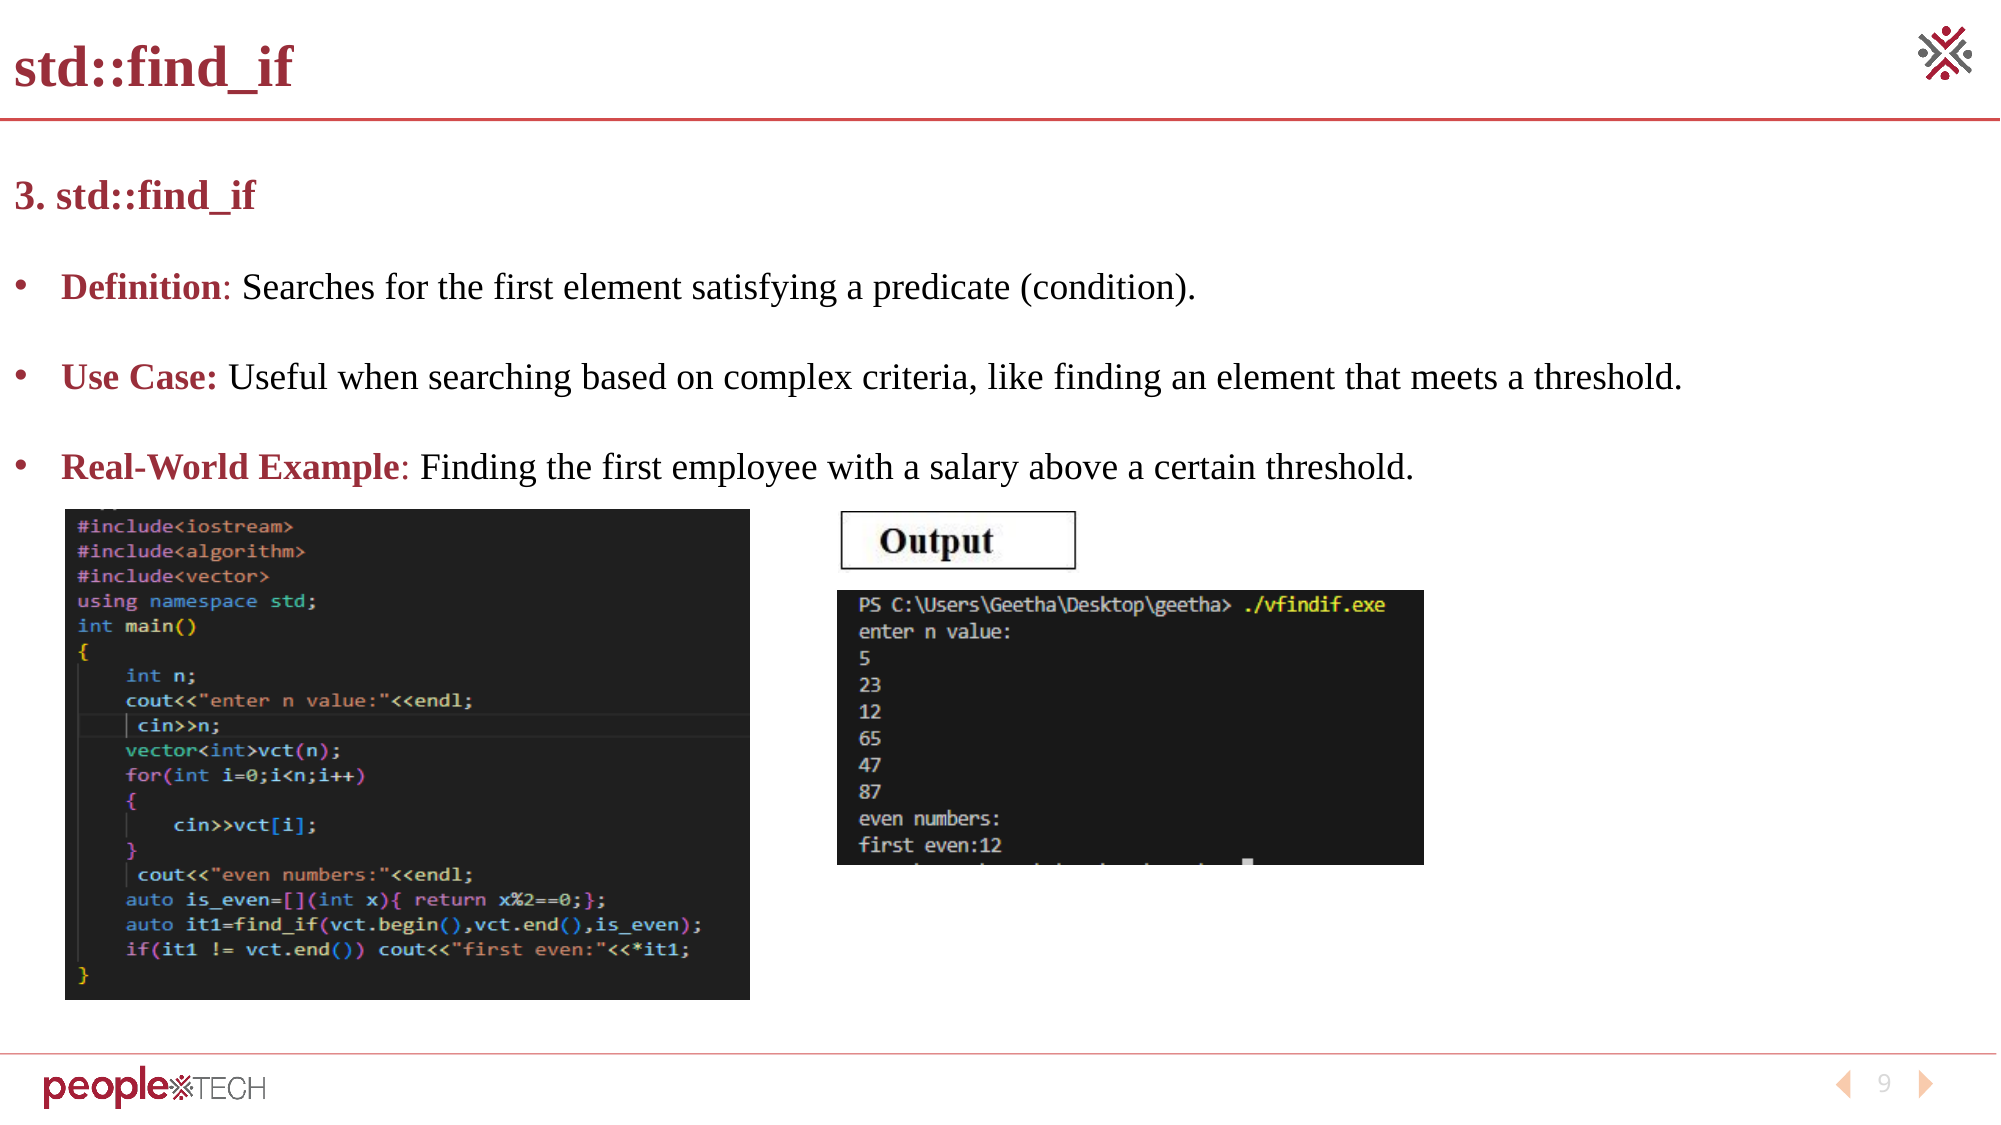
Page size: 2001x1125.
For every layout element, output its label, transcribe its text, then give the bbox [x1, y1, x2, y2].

text_box std::find_if [0, 20, 858, 106]
text_box 3. std::find_if Definition: Searches for the first element satisfying a predicate (condition). Use Case: Useful when searching based on complex criteria, like finding an element that meets a threshold. Real-World Example: Finding the first employee with a salary above a certain threshold. [0, 159, 1921, 495]
picture [65, 509, 750, 1000]
picture [1918, 26, 1972, 80]
picture [838, 511, 1081, 573]
picture [31, 1059, 275, 1115]
picture [837, 590, 1424, 865]
